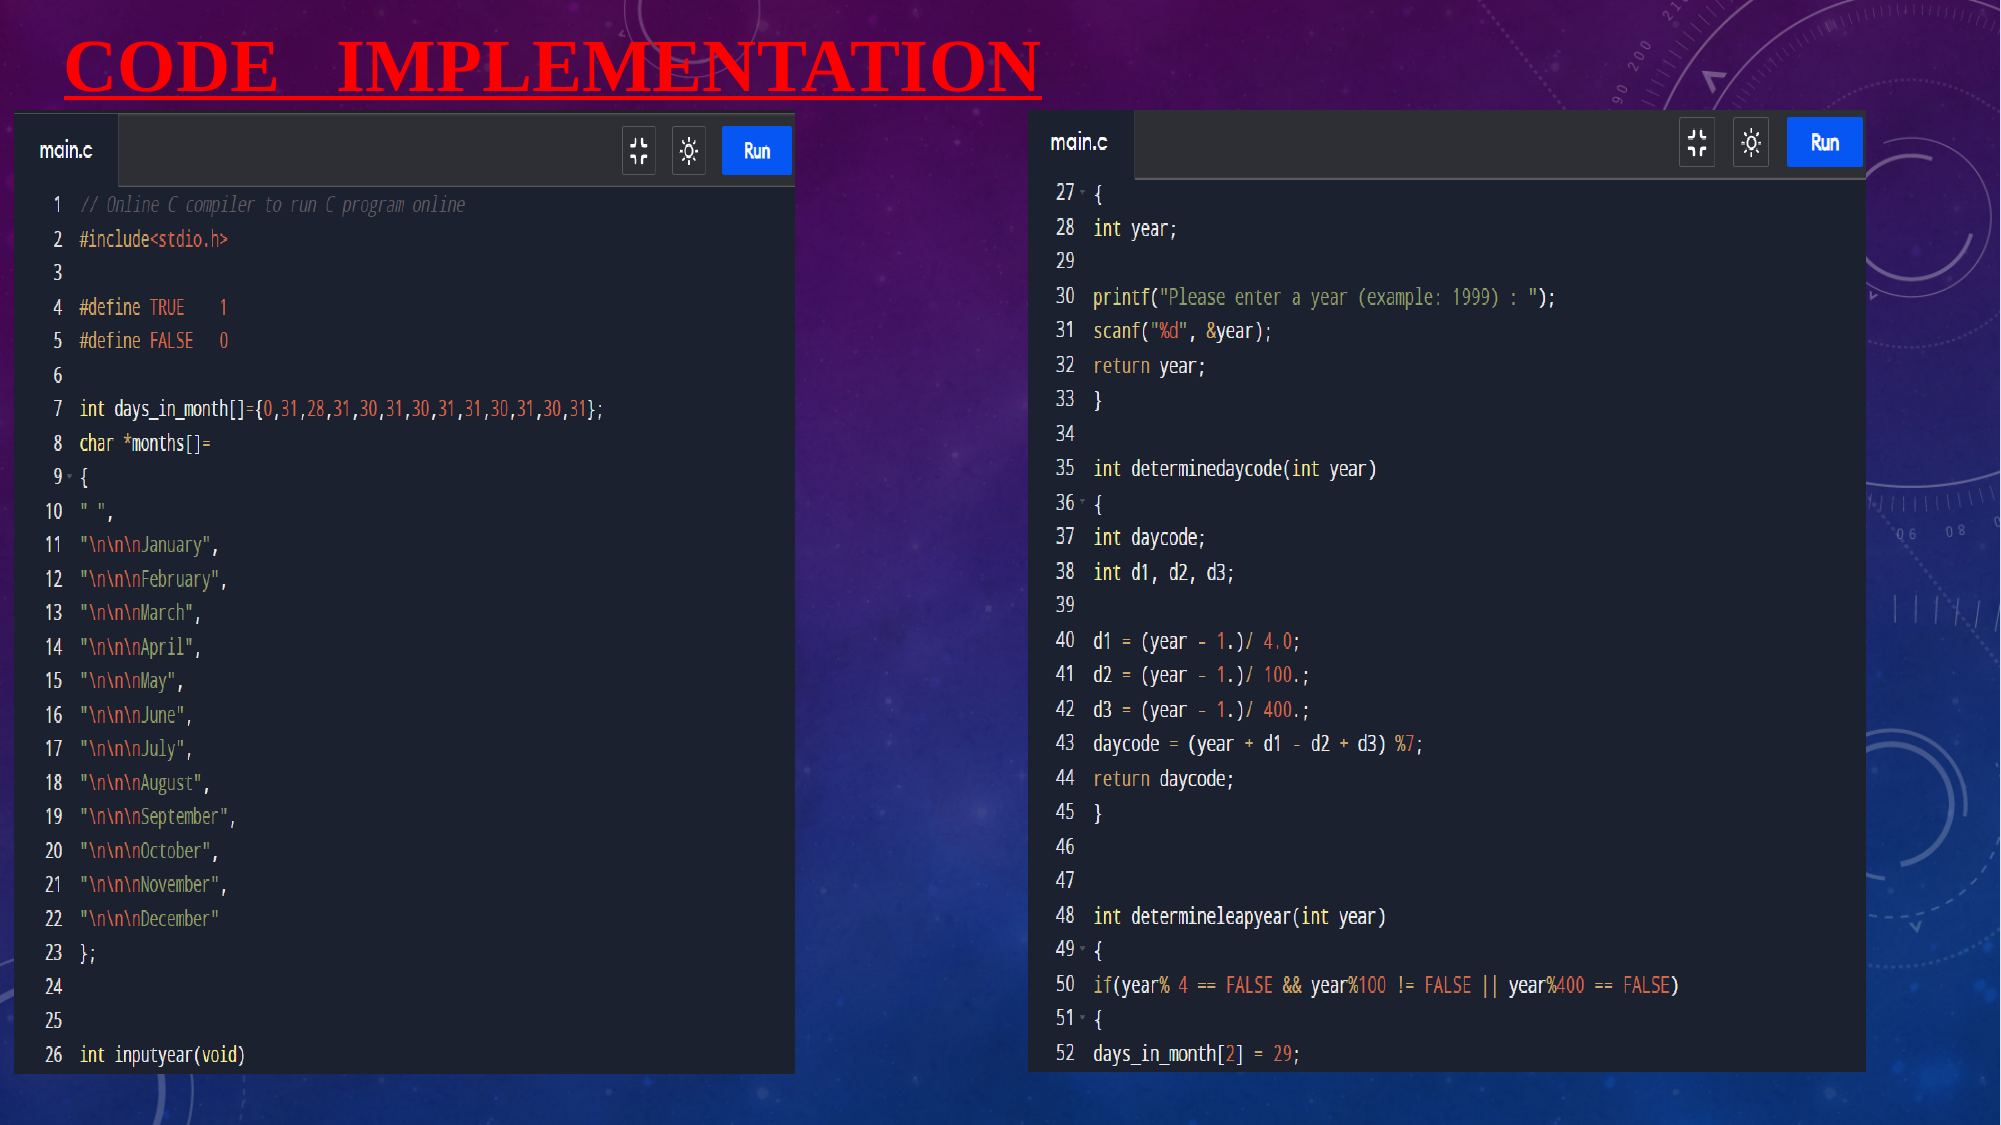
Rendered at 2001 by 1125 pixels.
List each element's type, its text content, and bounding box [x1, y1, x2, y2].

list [14, 109, 795, 1075]
title CODE IMPLEMENTATION [48, 0, 1711, 123]
picture [0, 0, 2001, 1125]
